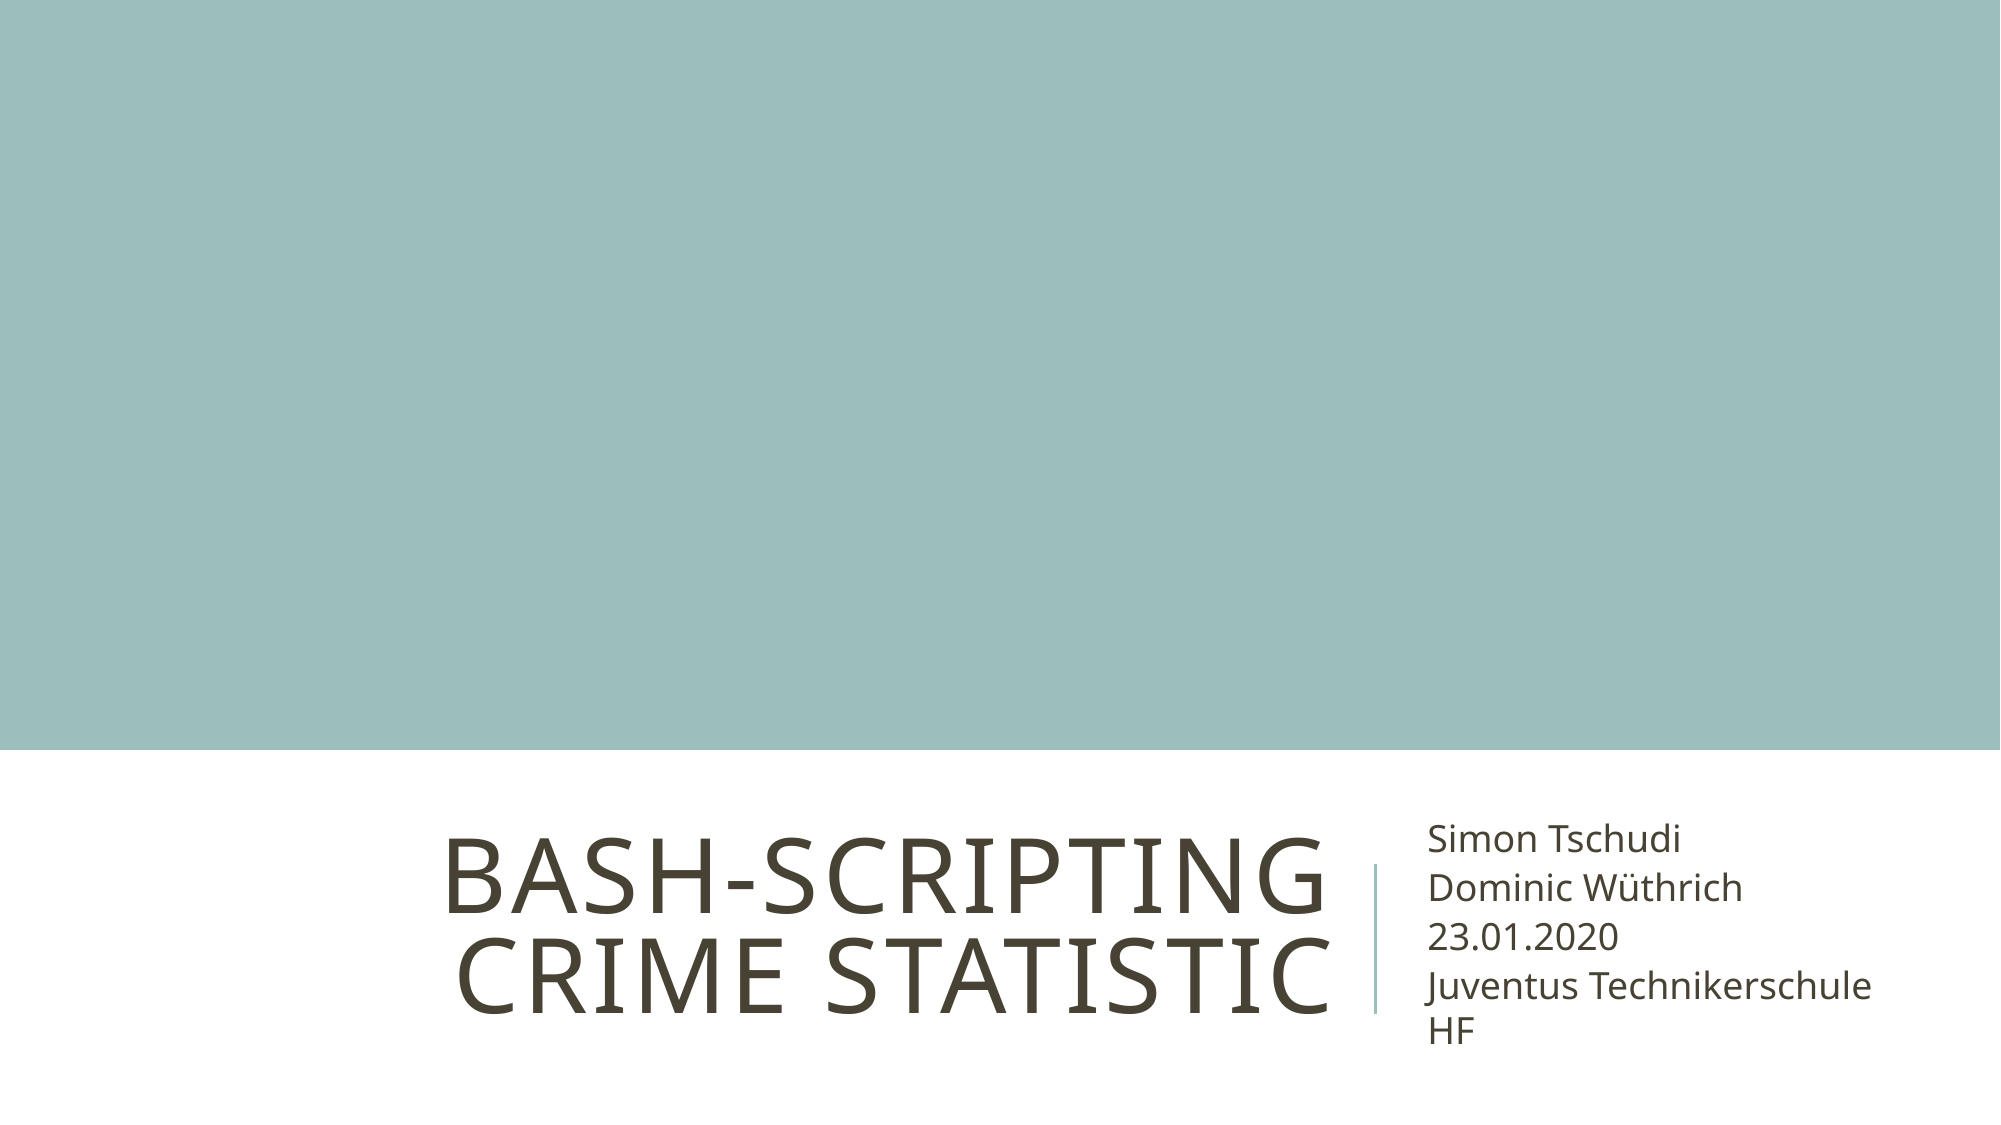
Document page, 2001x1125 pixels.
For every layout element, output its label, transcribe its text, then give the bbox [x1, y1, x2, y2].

title Bash-scripting Crime statistic [75, 813, 1350, 1054]
subtitle Simon Tschudi Dominic Wüthrich 23.01.2020 Juventus Technikerschule HF [1412, 813, 1938, 1054]
